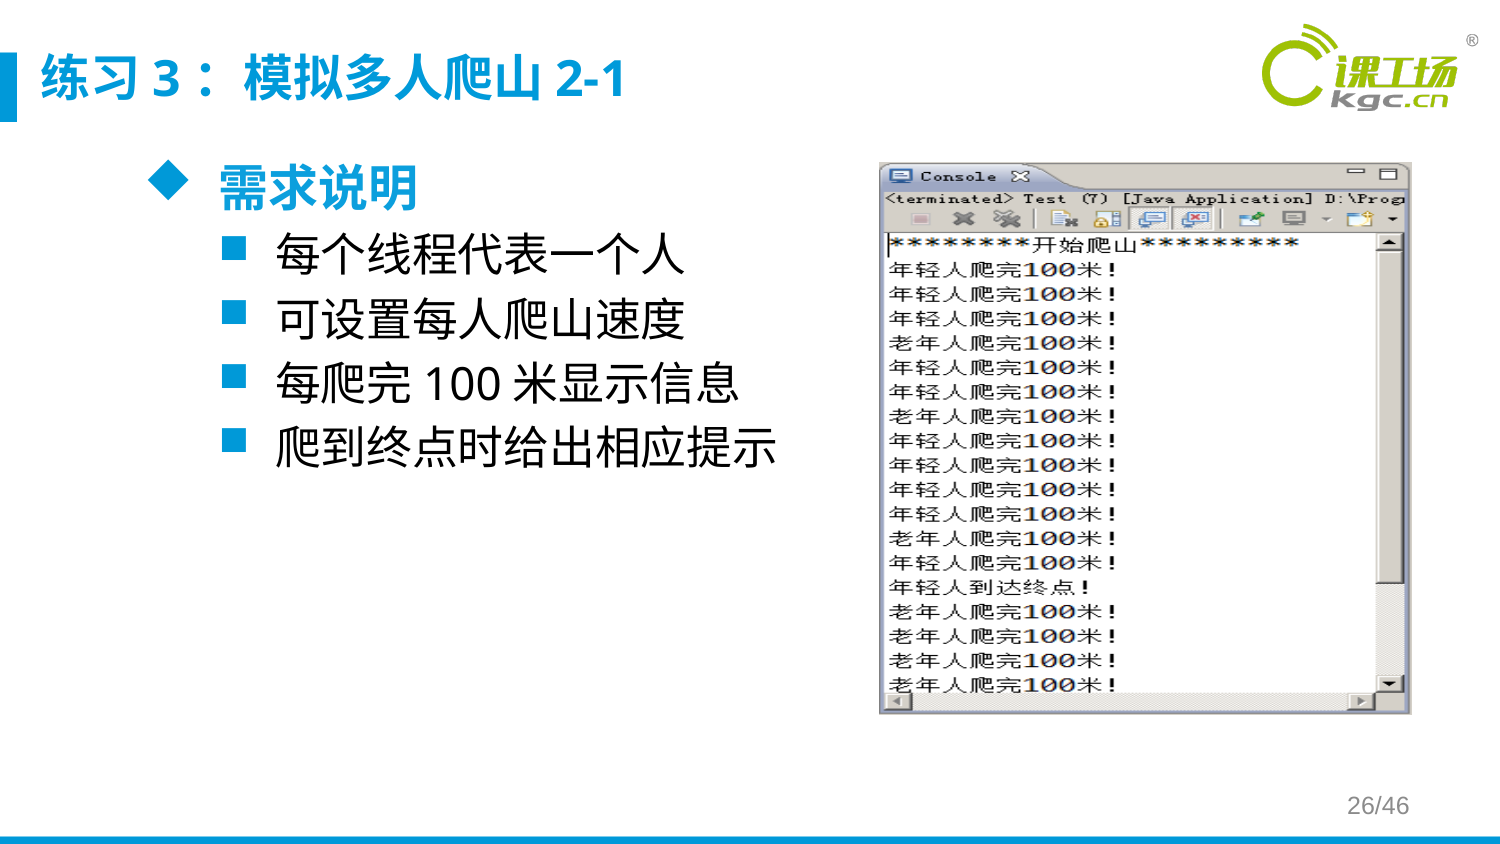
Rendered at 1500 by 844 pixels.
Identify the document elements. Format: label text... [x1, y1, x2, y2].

list 需求说明 每个线程代表一个人 可设置每人爬山速度 每爬完100米显示信息 爬到终点时给出相应提示 [128, 149, 1383, 783]
slide_number 26/46 [1074, 782, 1425, 828]
title 练习3：模拟多人爬山2-1 [40, 33, 1318, 127]
picture [0, 0, 1500, 836]
